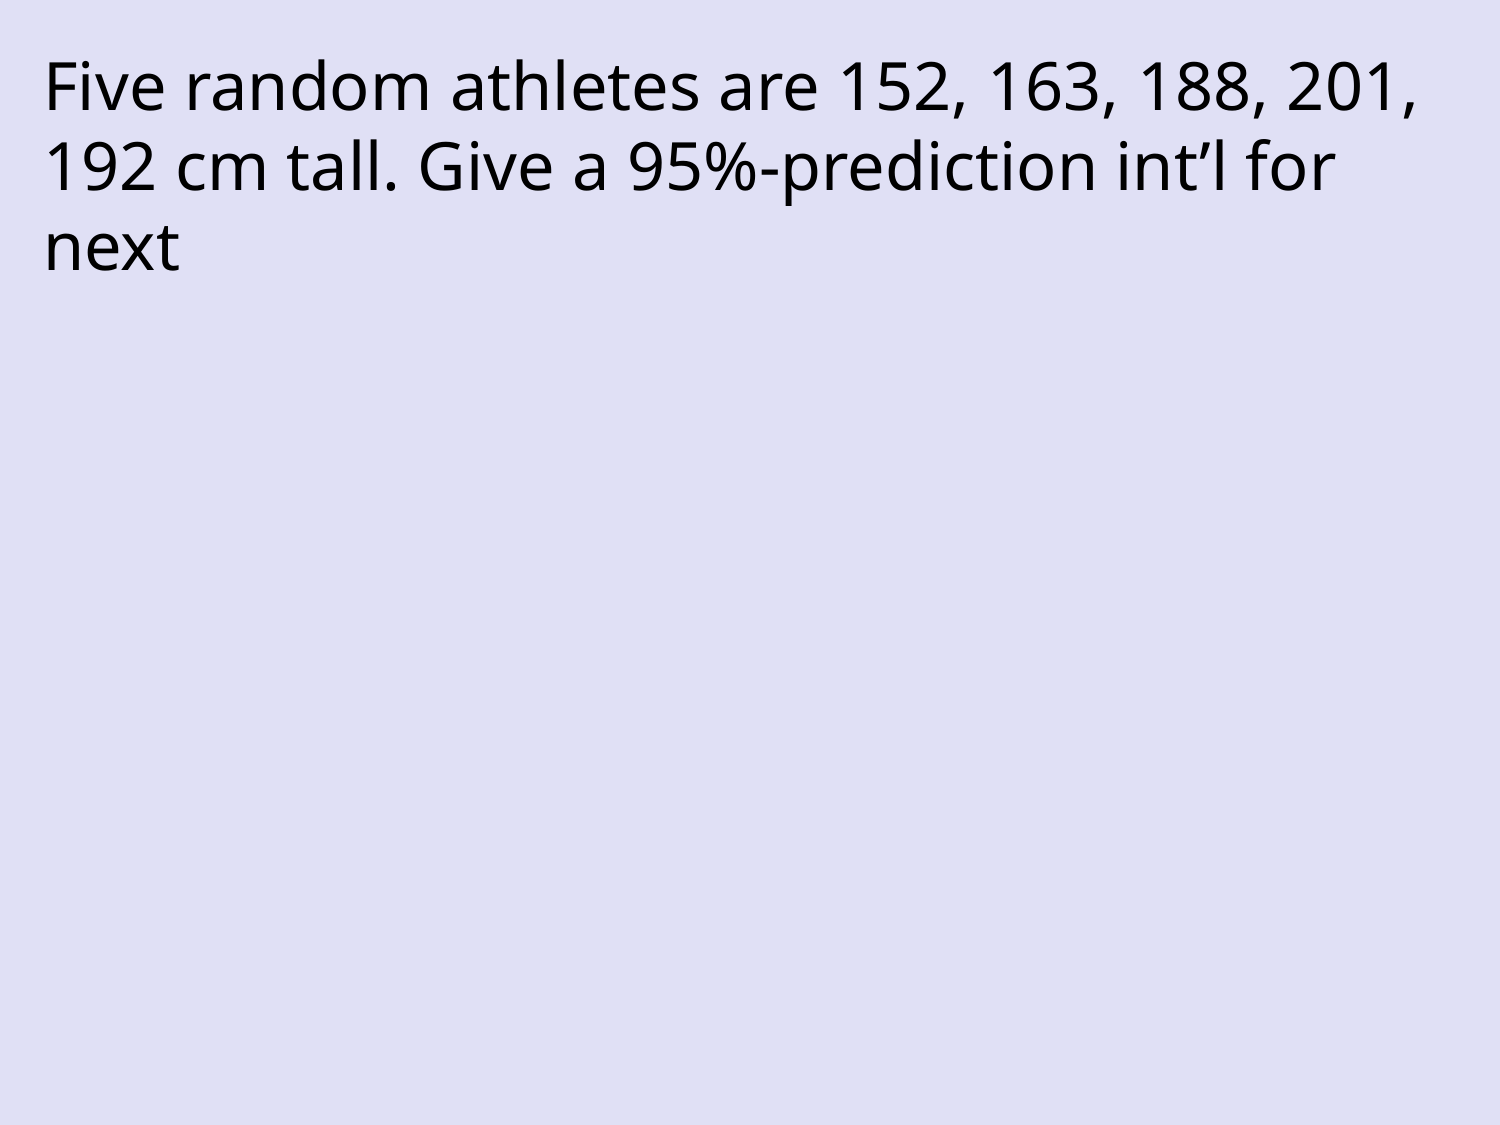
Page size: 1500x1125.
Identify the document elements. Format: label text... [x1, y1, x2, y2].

text_box Five random athletes are 152, 163, 188, 201, 192 cm tall. Give a 95%-prediction int’l for next [28, 36, 1459, 292]
